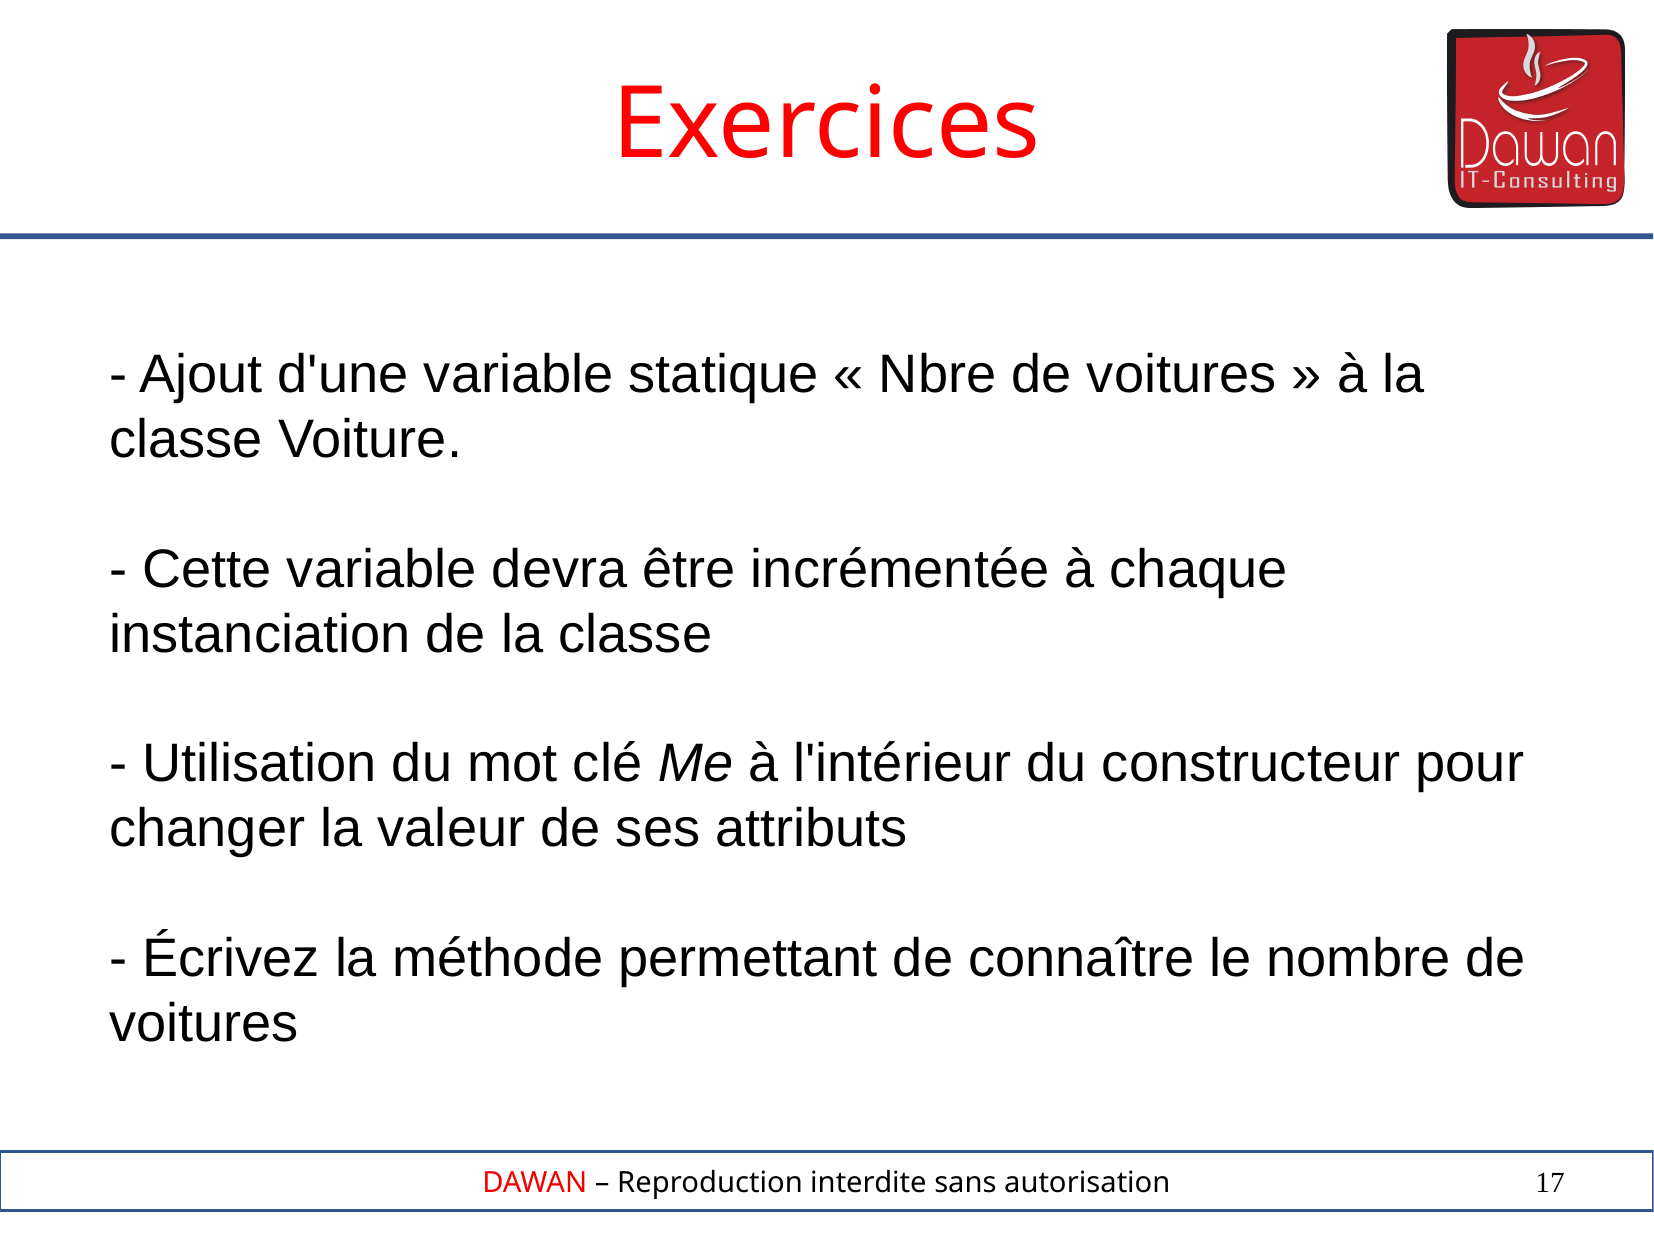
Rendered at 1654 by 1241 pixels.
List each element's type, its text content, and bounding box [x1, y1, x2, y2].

text_box Exercices [88, 50, 1565, 182]
text_box - Ajout d'une variable statique « Nbre de voitures » à la classe Voiture. - Cette variable devra être incrémentée à chaque instanciation de la classe - Utilisation du mot clé Me à l'intérieur du constructeur pour changer la valeur de ses attributs - Écrivez la méthode permettant de connaître le nombre de voitures [94, 330, 1571, 1060]
picture [1447, 29, 1625, 208]
slide_number 17 [1185, 1163, 1565, 1228]
